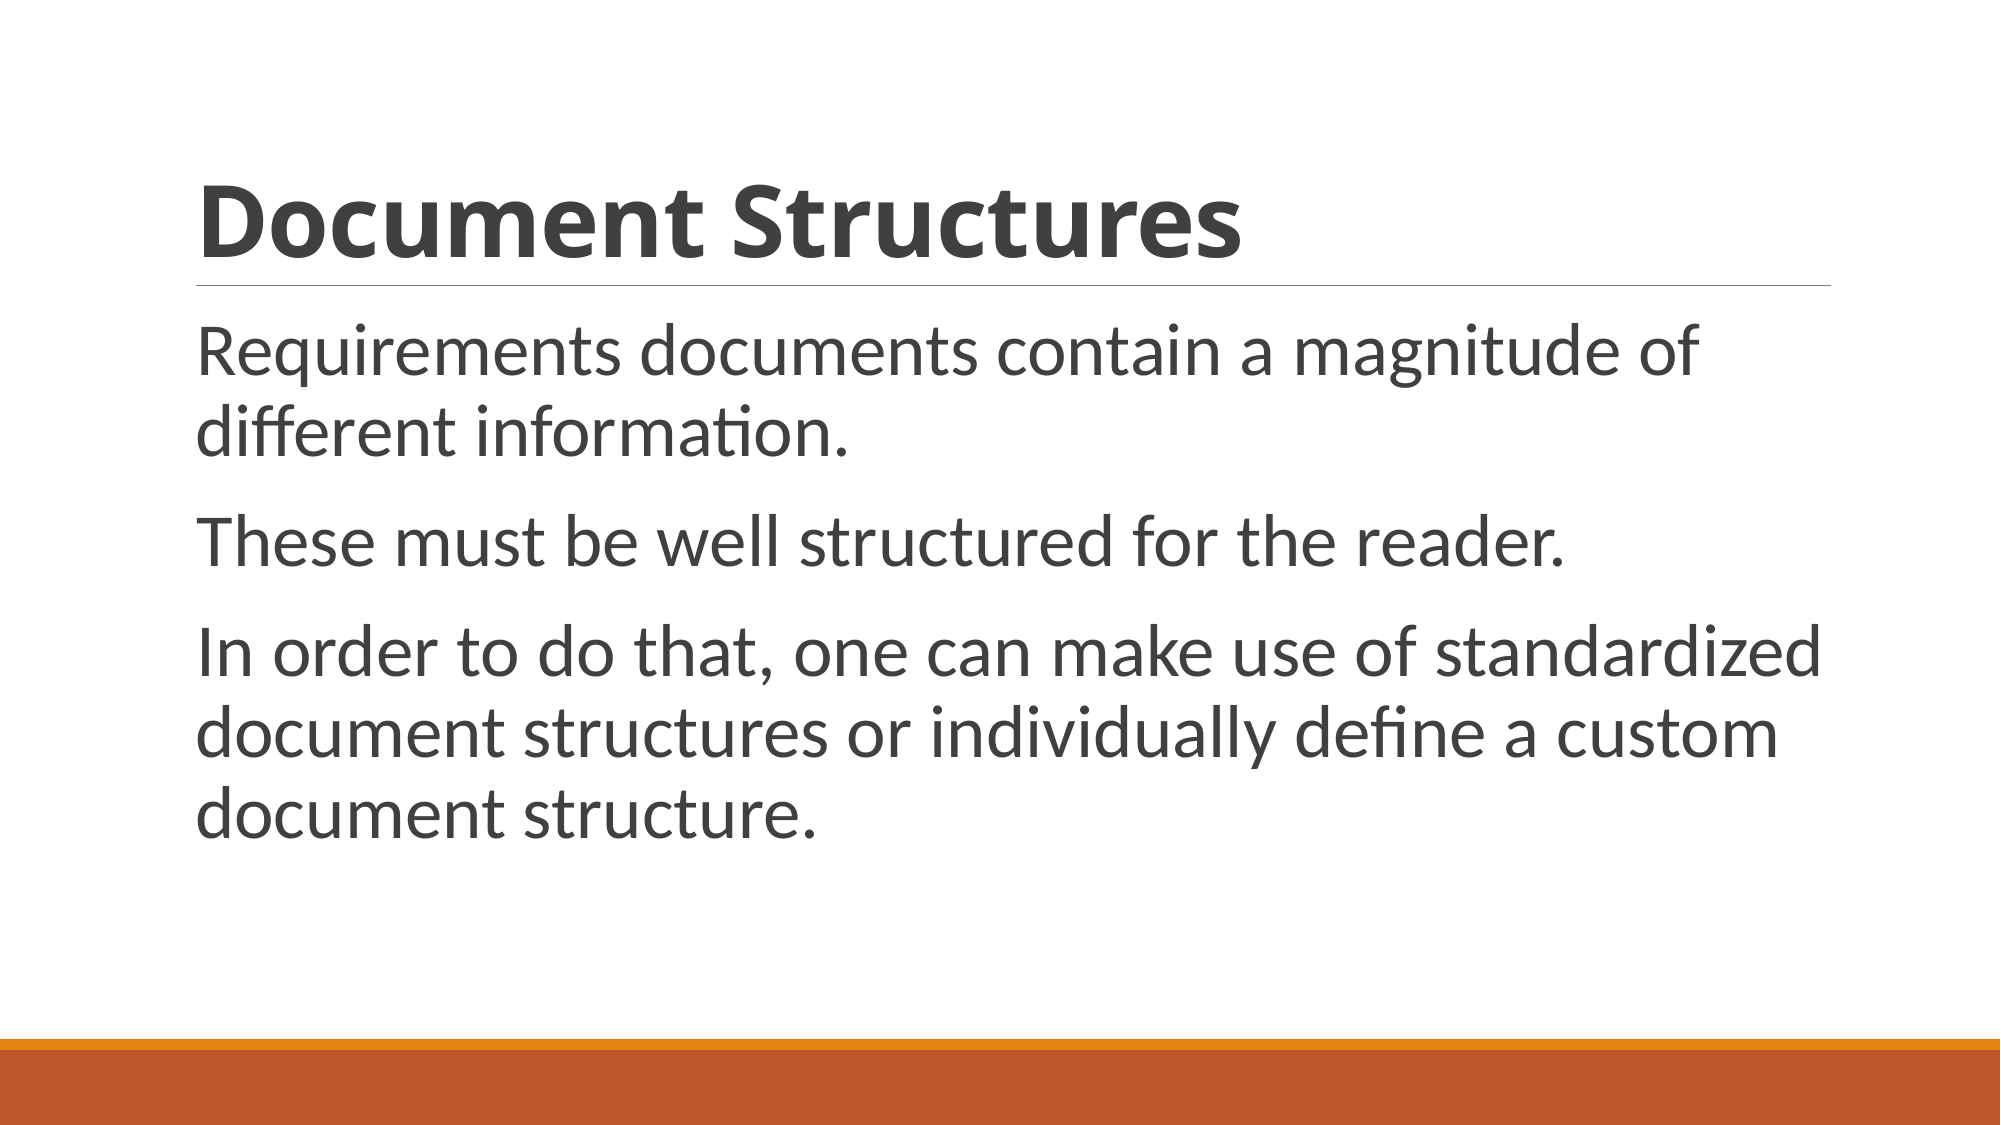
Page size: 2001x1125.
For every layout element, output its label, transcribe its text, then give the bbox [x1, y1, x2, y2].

title Document Structures [180, 47, 1830, 285]
list Requirements documents contain a magnitude of different information. These must be well structured for the reader. In order to do that, one can make use of standardized document structures or individually define a custom document structure. [180, 302, 1830, 963]
